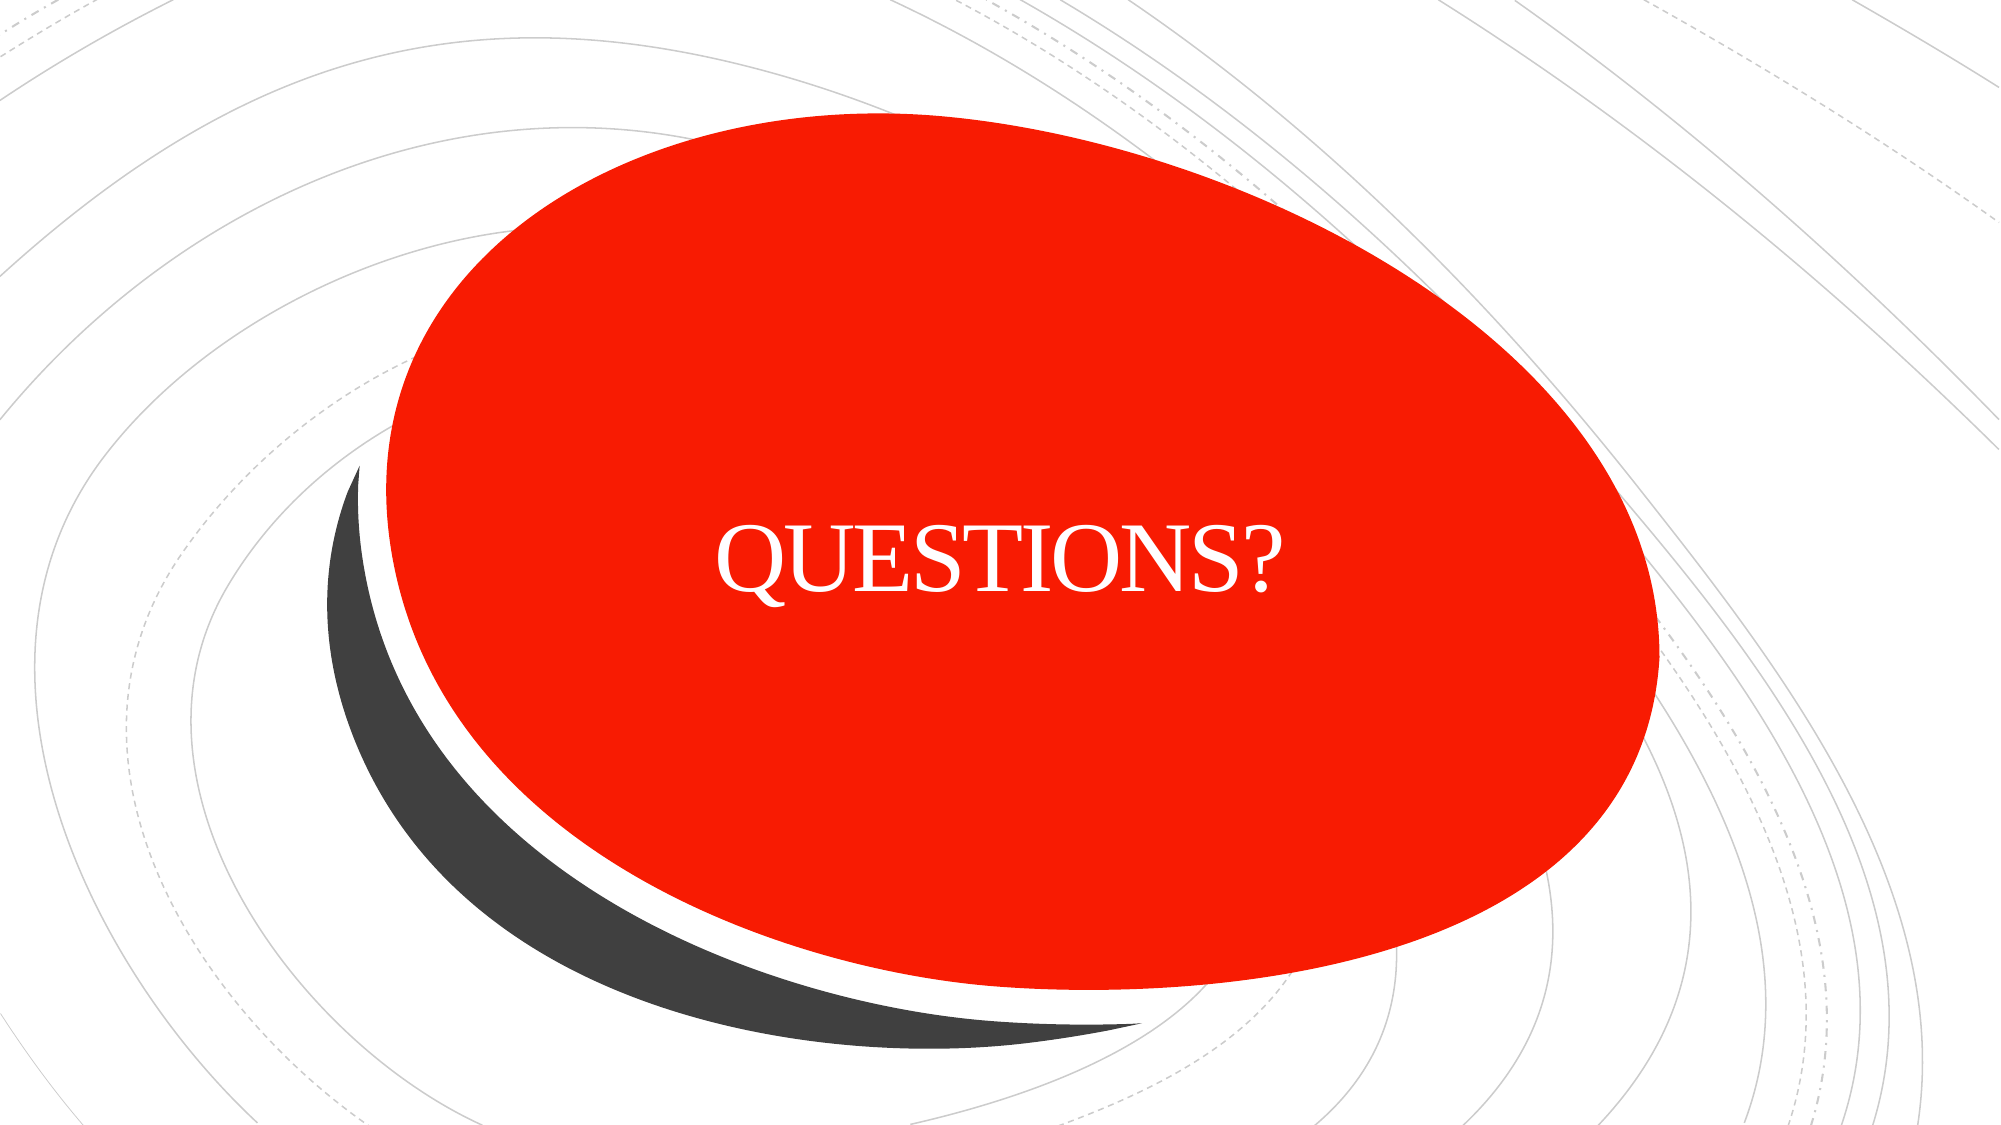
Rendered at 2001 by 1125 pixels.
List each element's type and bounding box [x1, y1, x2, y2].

text_box [0, 0, 2000, 1125]
